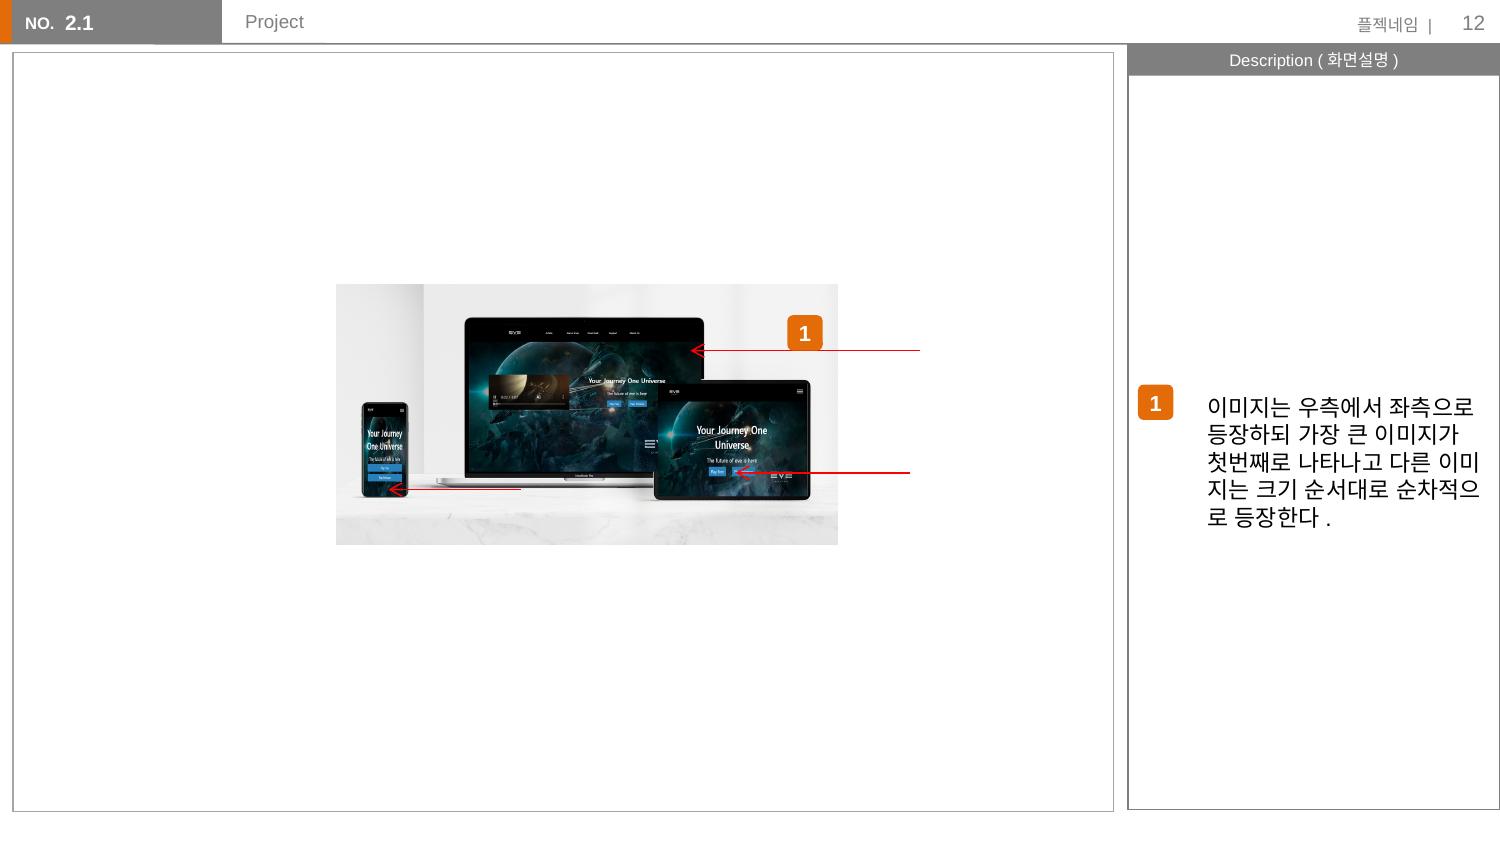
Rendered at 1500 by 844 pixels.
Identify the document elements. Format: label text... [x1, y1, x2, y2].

text_box 1 [1137, 384, 1174, 421]
picture [336, 284, 838, 545]
text_box 이미지는 우측에서 좌측으로 등장하되 가장 큰 이미지가 첫번째로 나타나고 다른 이미 지는 크기 순서대로 순차적으 로 등장한다. [1192, 385, 1497, 538]
title Project [230, 2, 1073, 51]
text_box [13, 52, 1114, 812]
slide_number 12 [1409, 0, 1500, 46]
list 2.1 [64, 2, 231, 50]
